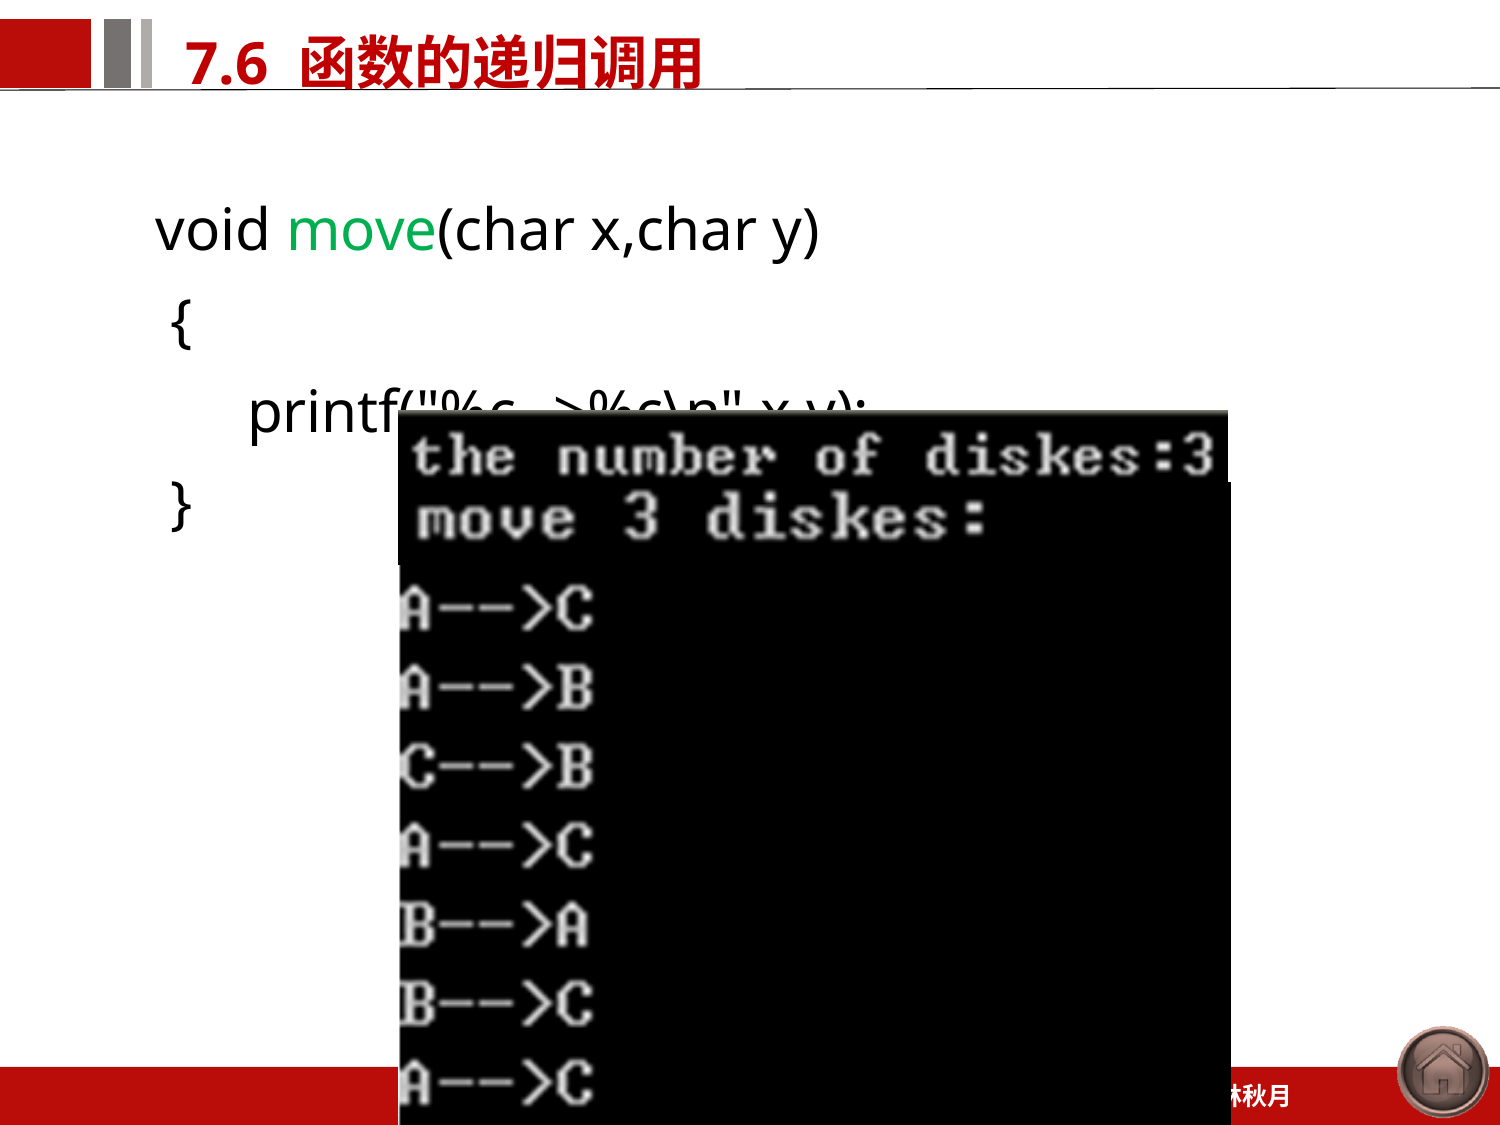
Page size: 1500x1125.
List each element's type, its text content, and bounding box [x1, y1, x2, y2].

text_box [398, 410, 1231, 1125]
list void move(char x,char y) { printf("%c-->%c\n",x,y); } [140, 164, 1348, 539]
